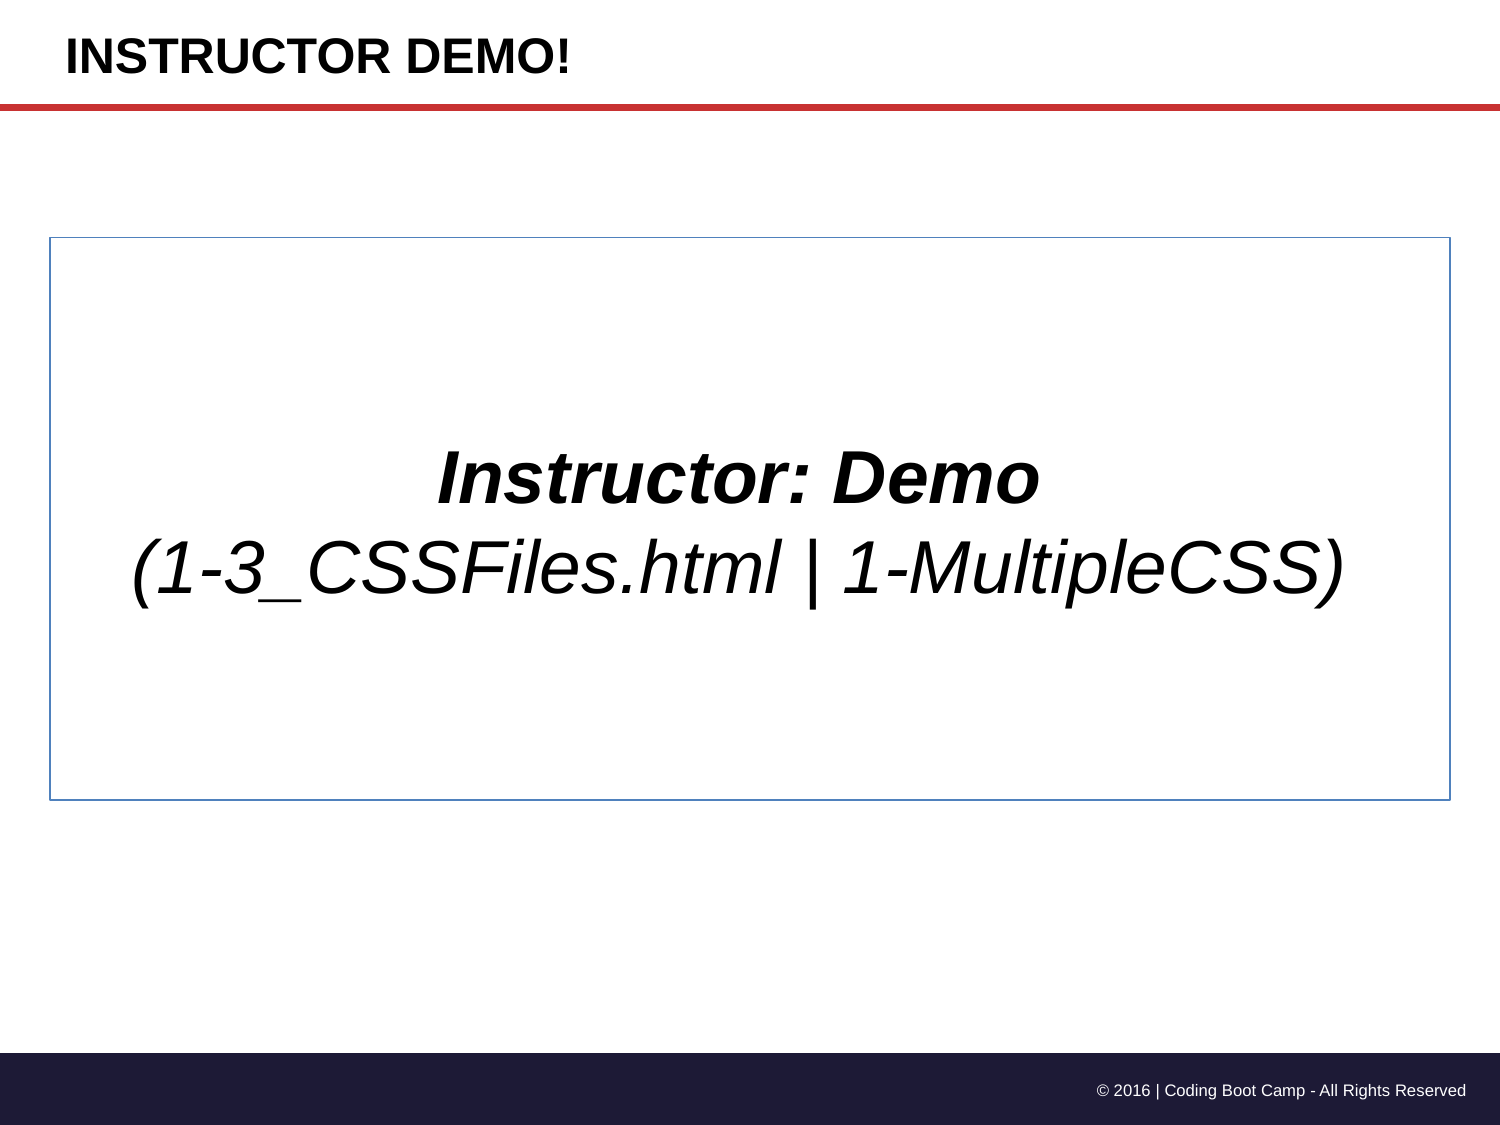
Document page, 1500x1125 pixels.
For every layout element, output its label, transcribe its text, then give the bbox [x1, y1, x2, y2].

text_box Instructor: Demo (1-3_CSSFiles.html | 1-MultipleCSS) [49, 237, 1450, 800]
text_box INSTRUCTOR DEMO! [50, 0, 948, 108]
